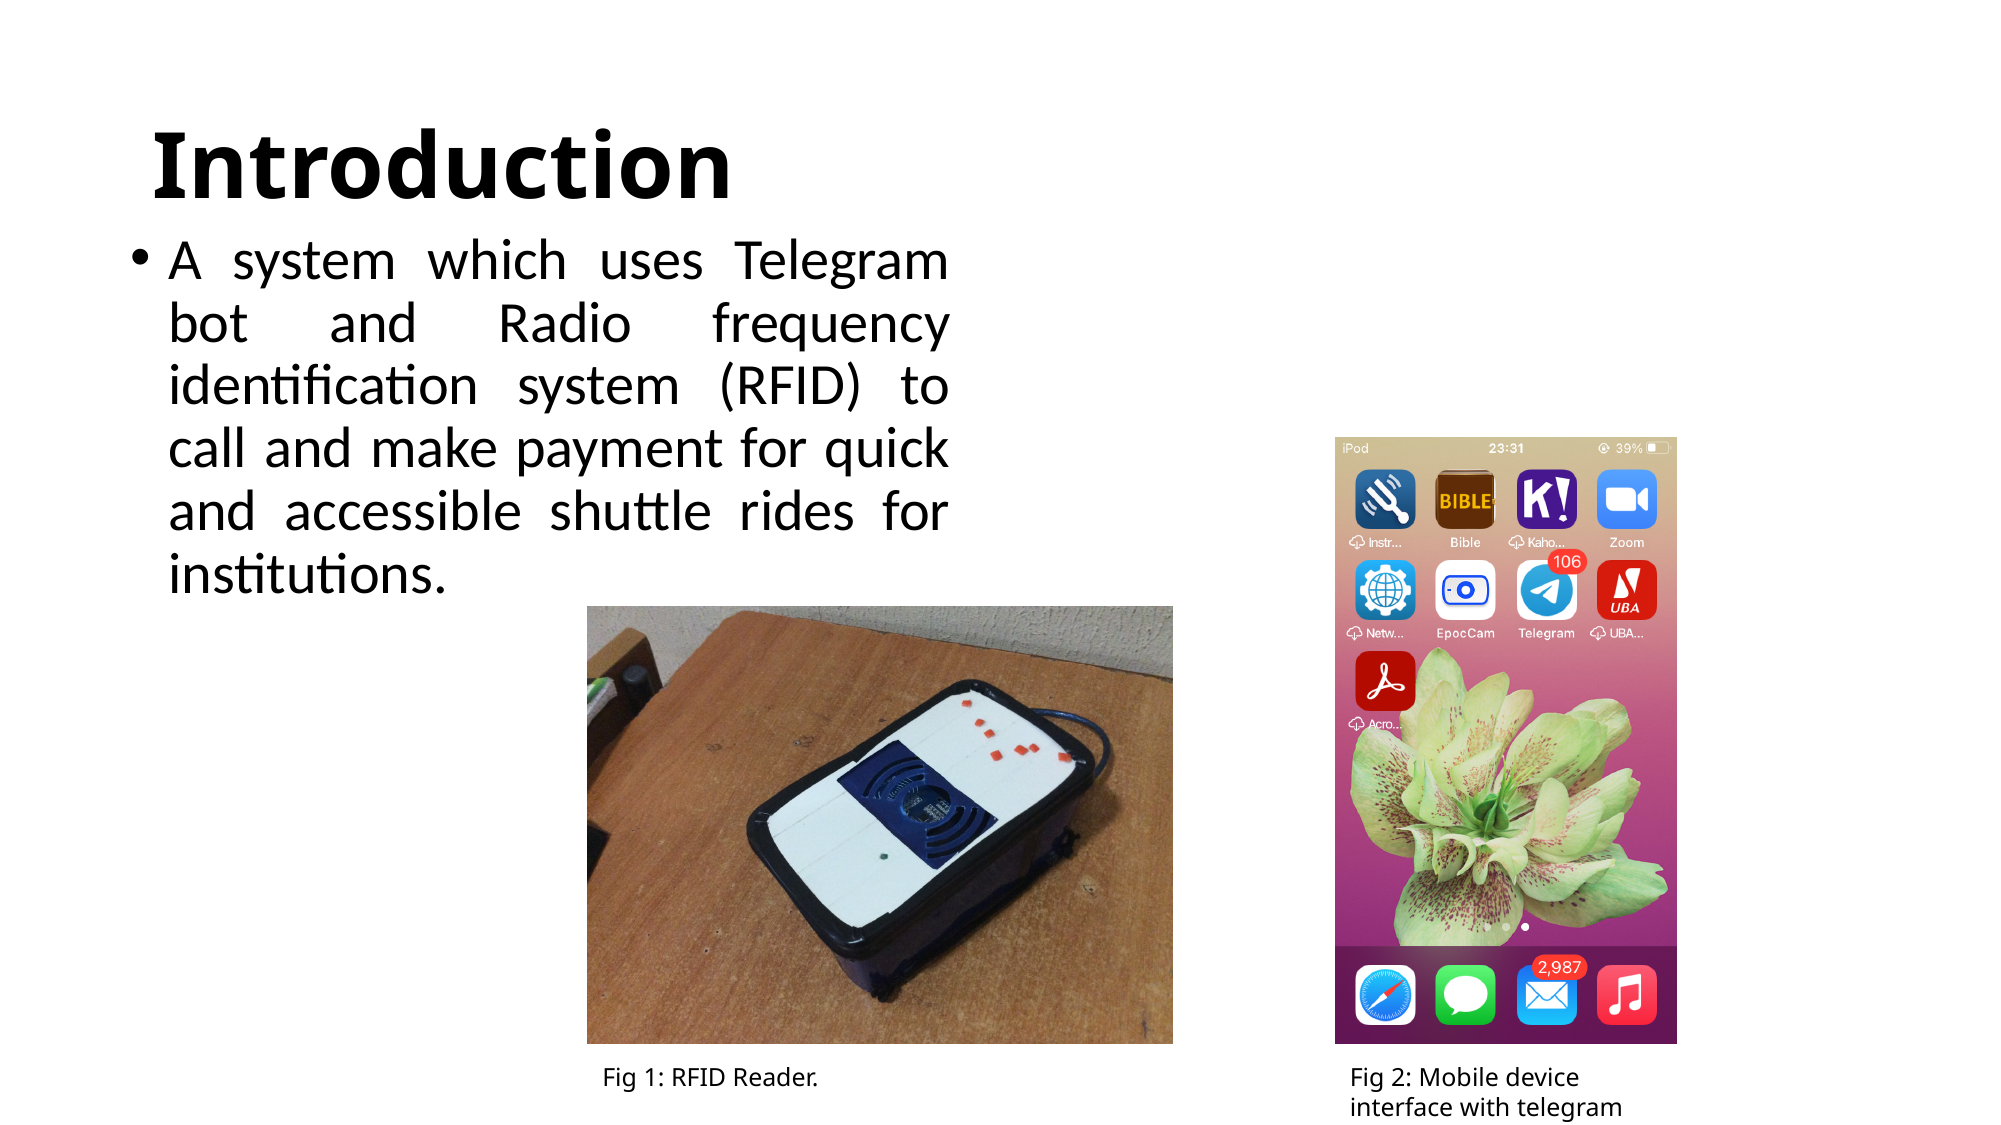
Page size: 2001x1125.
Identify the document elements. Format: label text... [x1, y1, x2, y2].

picture [1334, 437, 1677, 1044]
text_box Fig 1: RFID Reader. [587, 1053, 1190, 1099]
text_box Fig 2: Mobile device interface with telegram app. [1335, 1053, 1677, 1125]
title Introduction [137, 59, 1863, 278]
list A system which uses Telegram bot and Radio frequency identification system (RFID) to call and make payment for quick and accessible shuttle rides for institutions. [115, 221, 966, 936]
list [587, 606, 1173, 1044]
